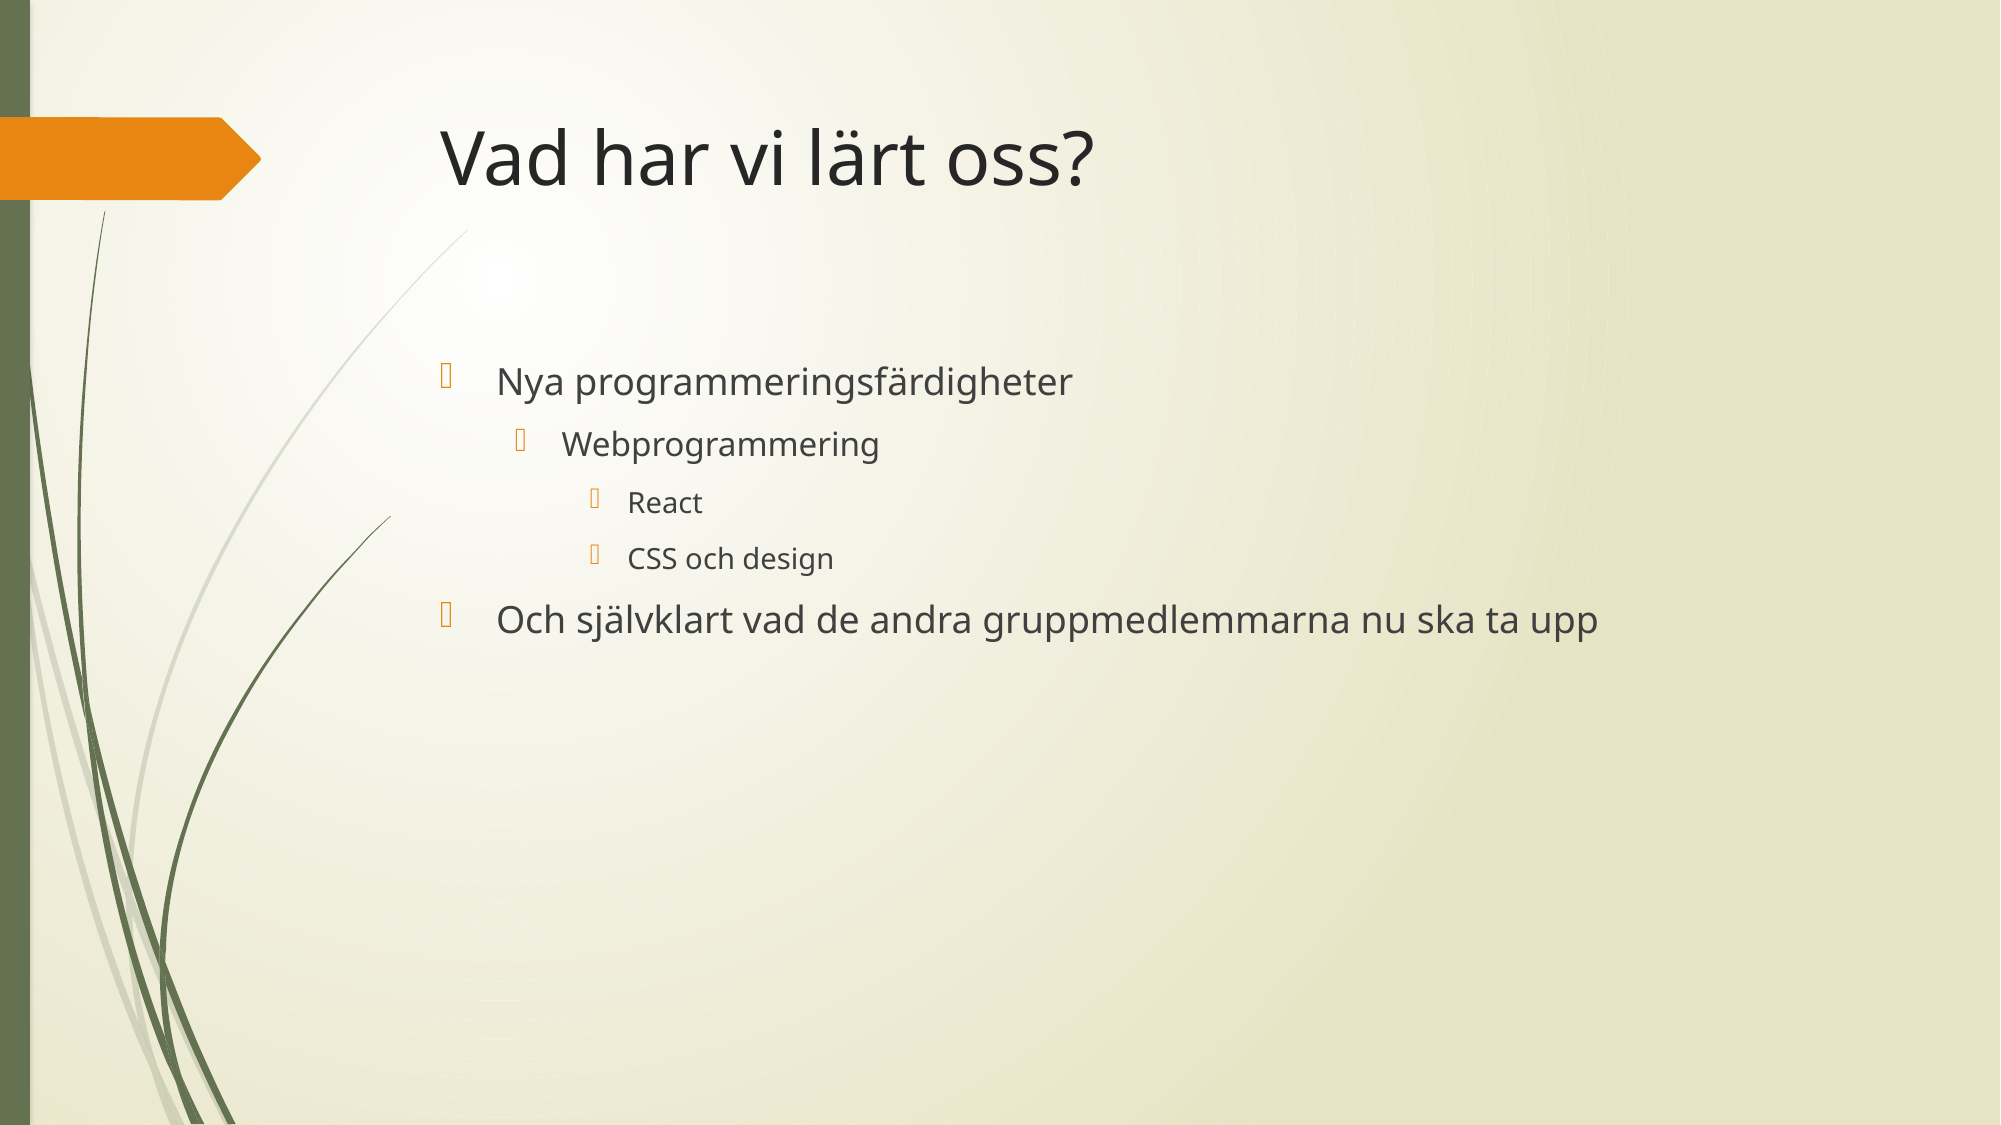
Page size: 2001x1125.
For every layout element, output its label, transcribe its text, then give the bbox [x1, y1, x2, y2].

title Vad har vi lärt oss? [425, 102, 1888, 313]
list Nya programmeringsfärdigheter Webprogrammering React CSS och design Och självklart vad de andra gruppmedlemmarna nu ska ta upp [424, 350, 1888, 970]
